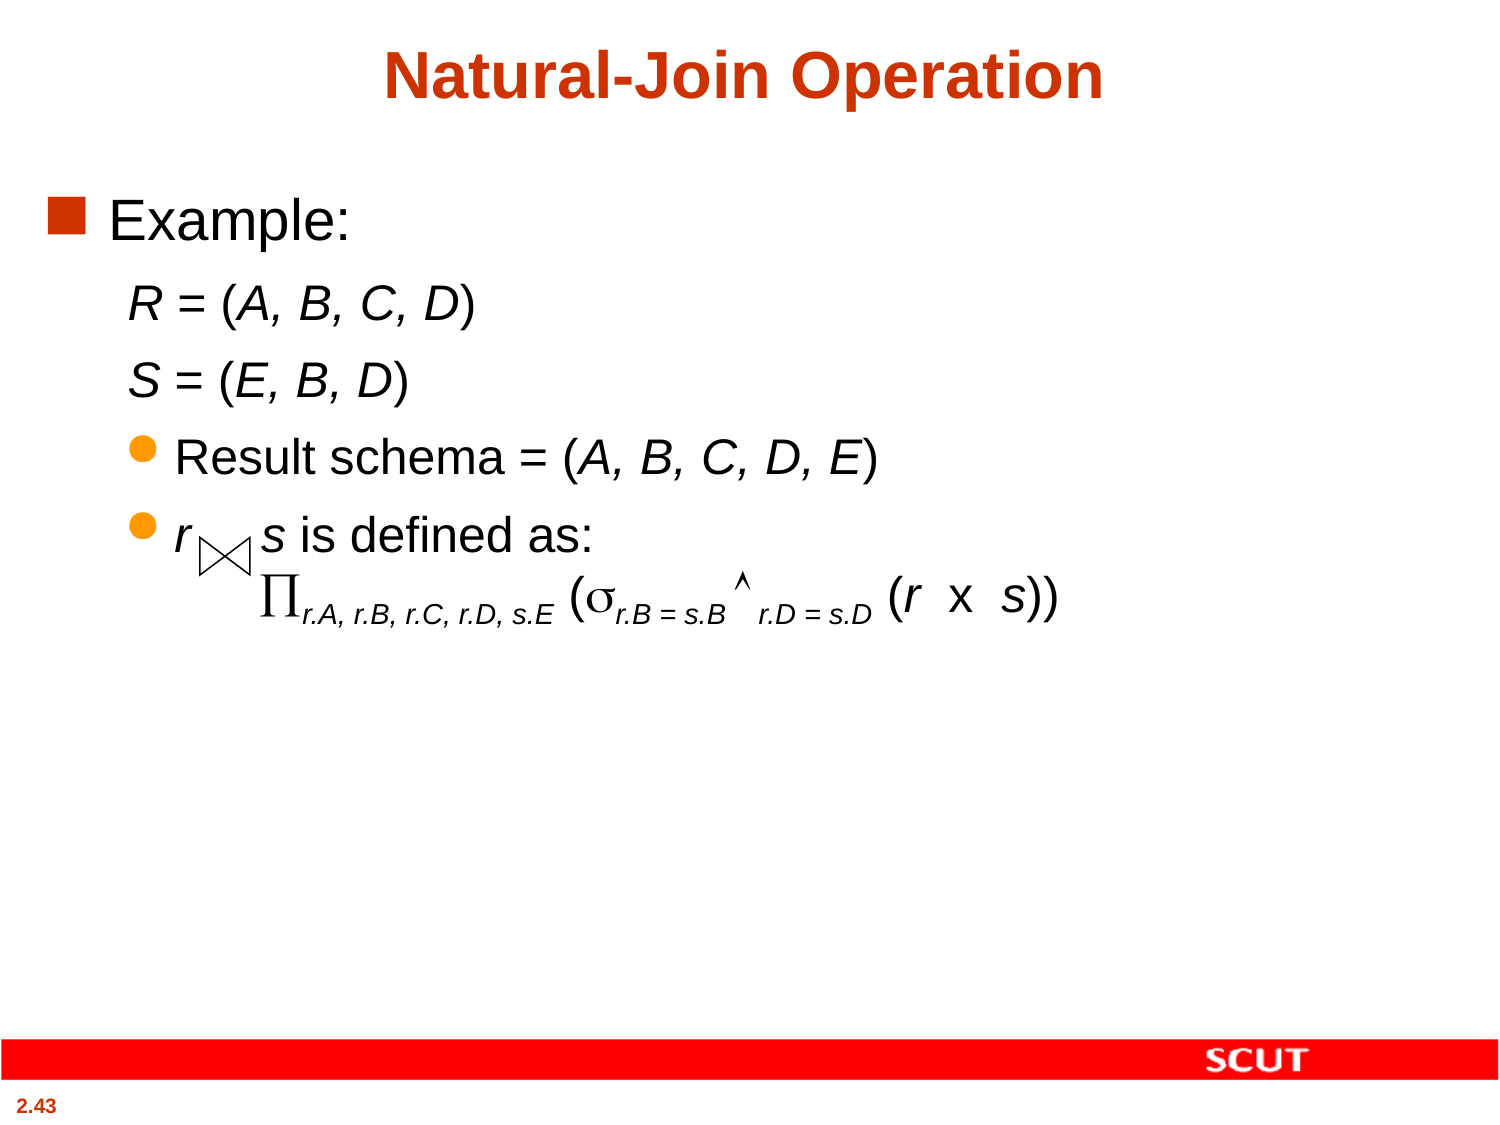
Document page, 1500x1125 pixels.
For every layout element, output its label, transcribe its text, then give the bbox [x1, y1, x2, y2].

picture [0, 1038, 1500, 1083]
text_box [199, 537, 250, 575]
list Example: R = (A, B, C, D) S = (E, B, D) Result schema = (A, B, C, D, E) r s is defined as: r.A, r.B, r.C, r.D, s.E (r.B = s.B  r.D = s.D (r x s)) [37, 174, 1450, 1038]
title Natural-Join Operation [37, 18, 1452, 120]
